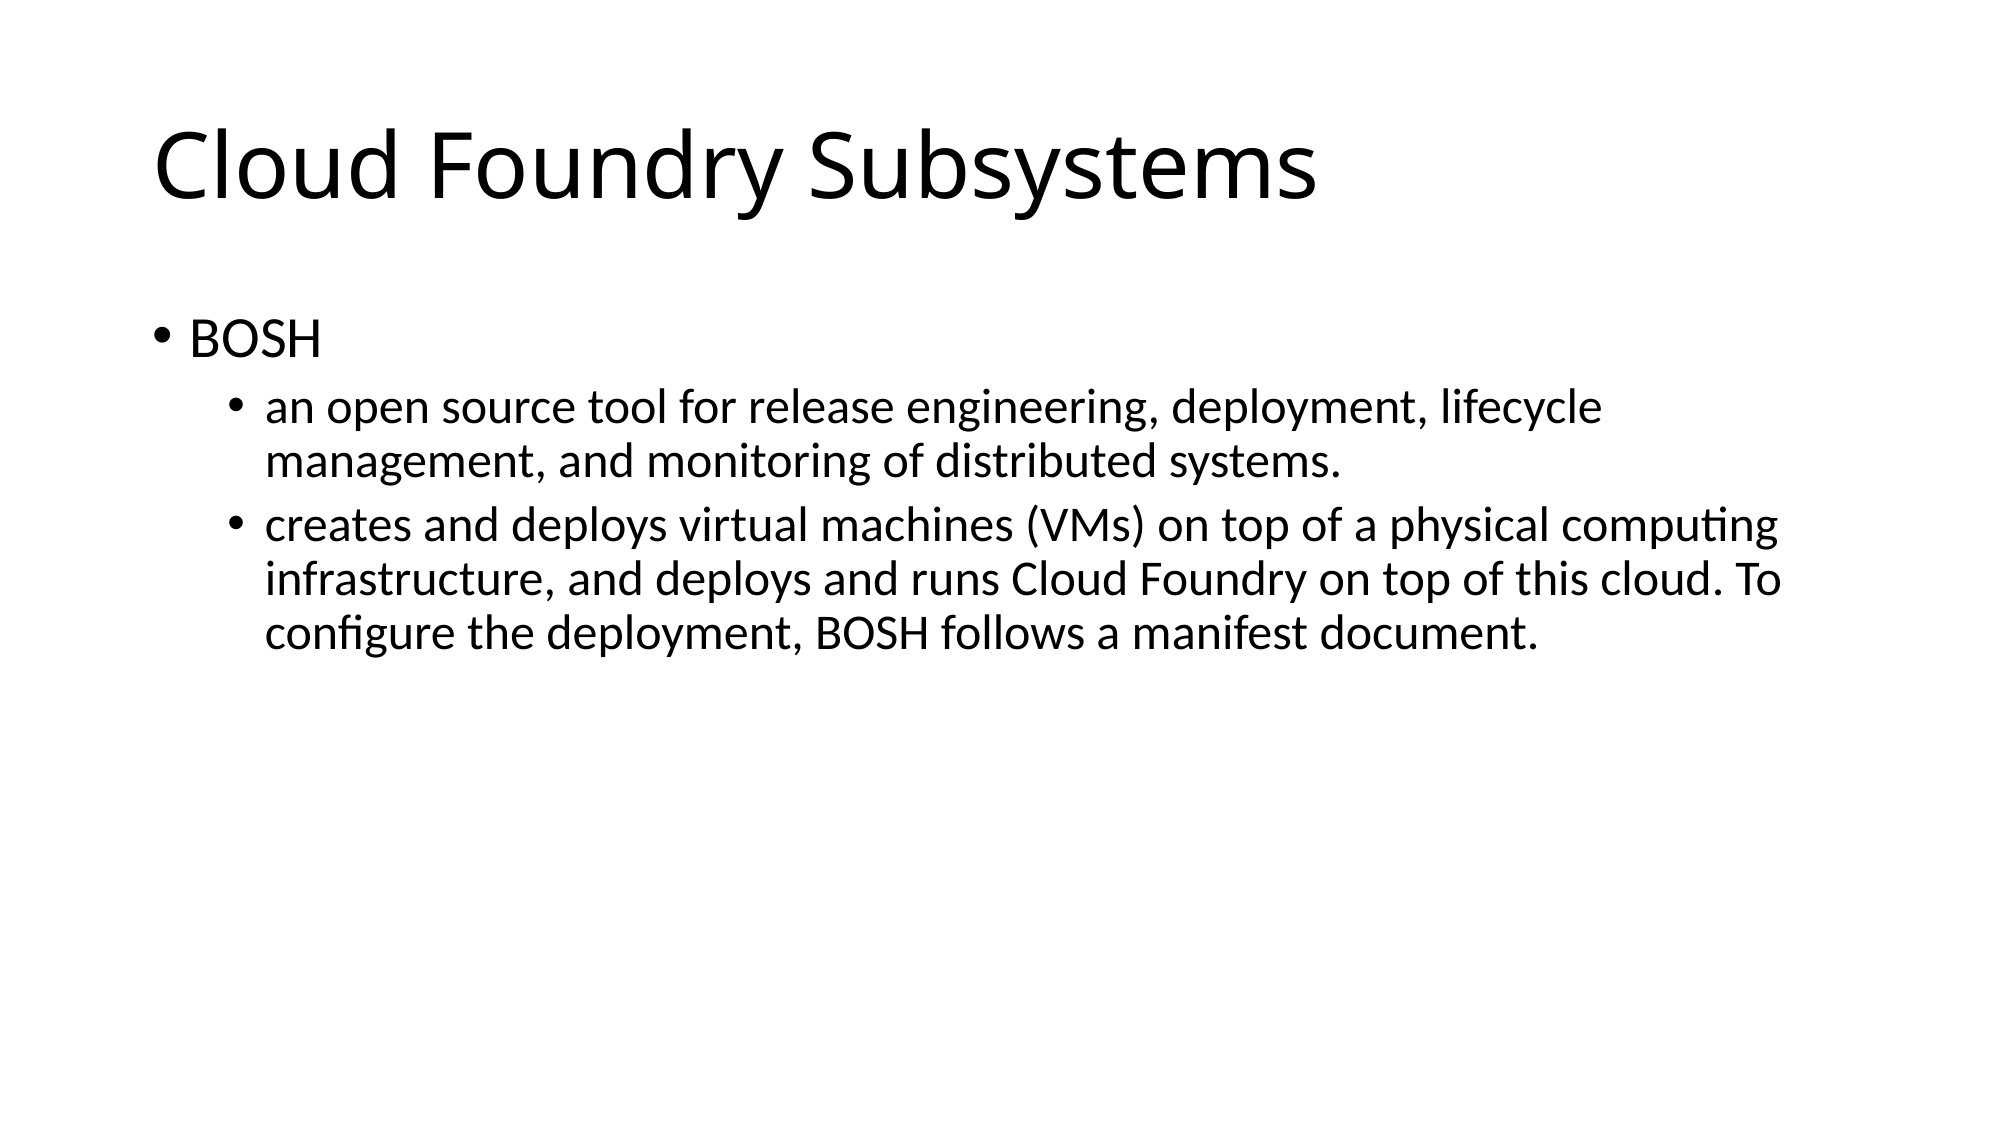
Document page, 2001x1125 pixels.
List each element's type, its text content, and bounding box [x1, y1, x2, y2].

list BOSH an open source tool for release engineering, deployment, lifecycle management, and monitoring of distributed systems. creates and deploys virtual machines (VMs) on top of a physical computing infrastructure, and deploys and runs Cloud Foundry on top of this cloud. To configure the deployment, BOSH follows a manifest document. [137, 299, 1863, 1014]
title Cloud Foundry Subsystems [137, 59, 1863, 278]
